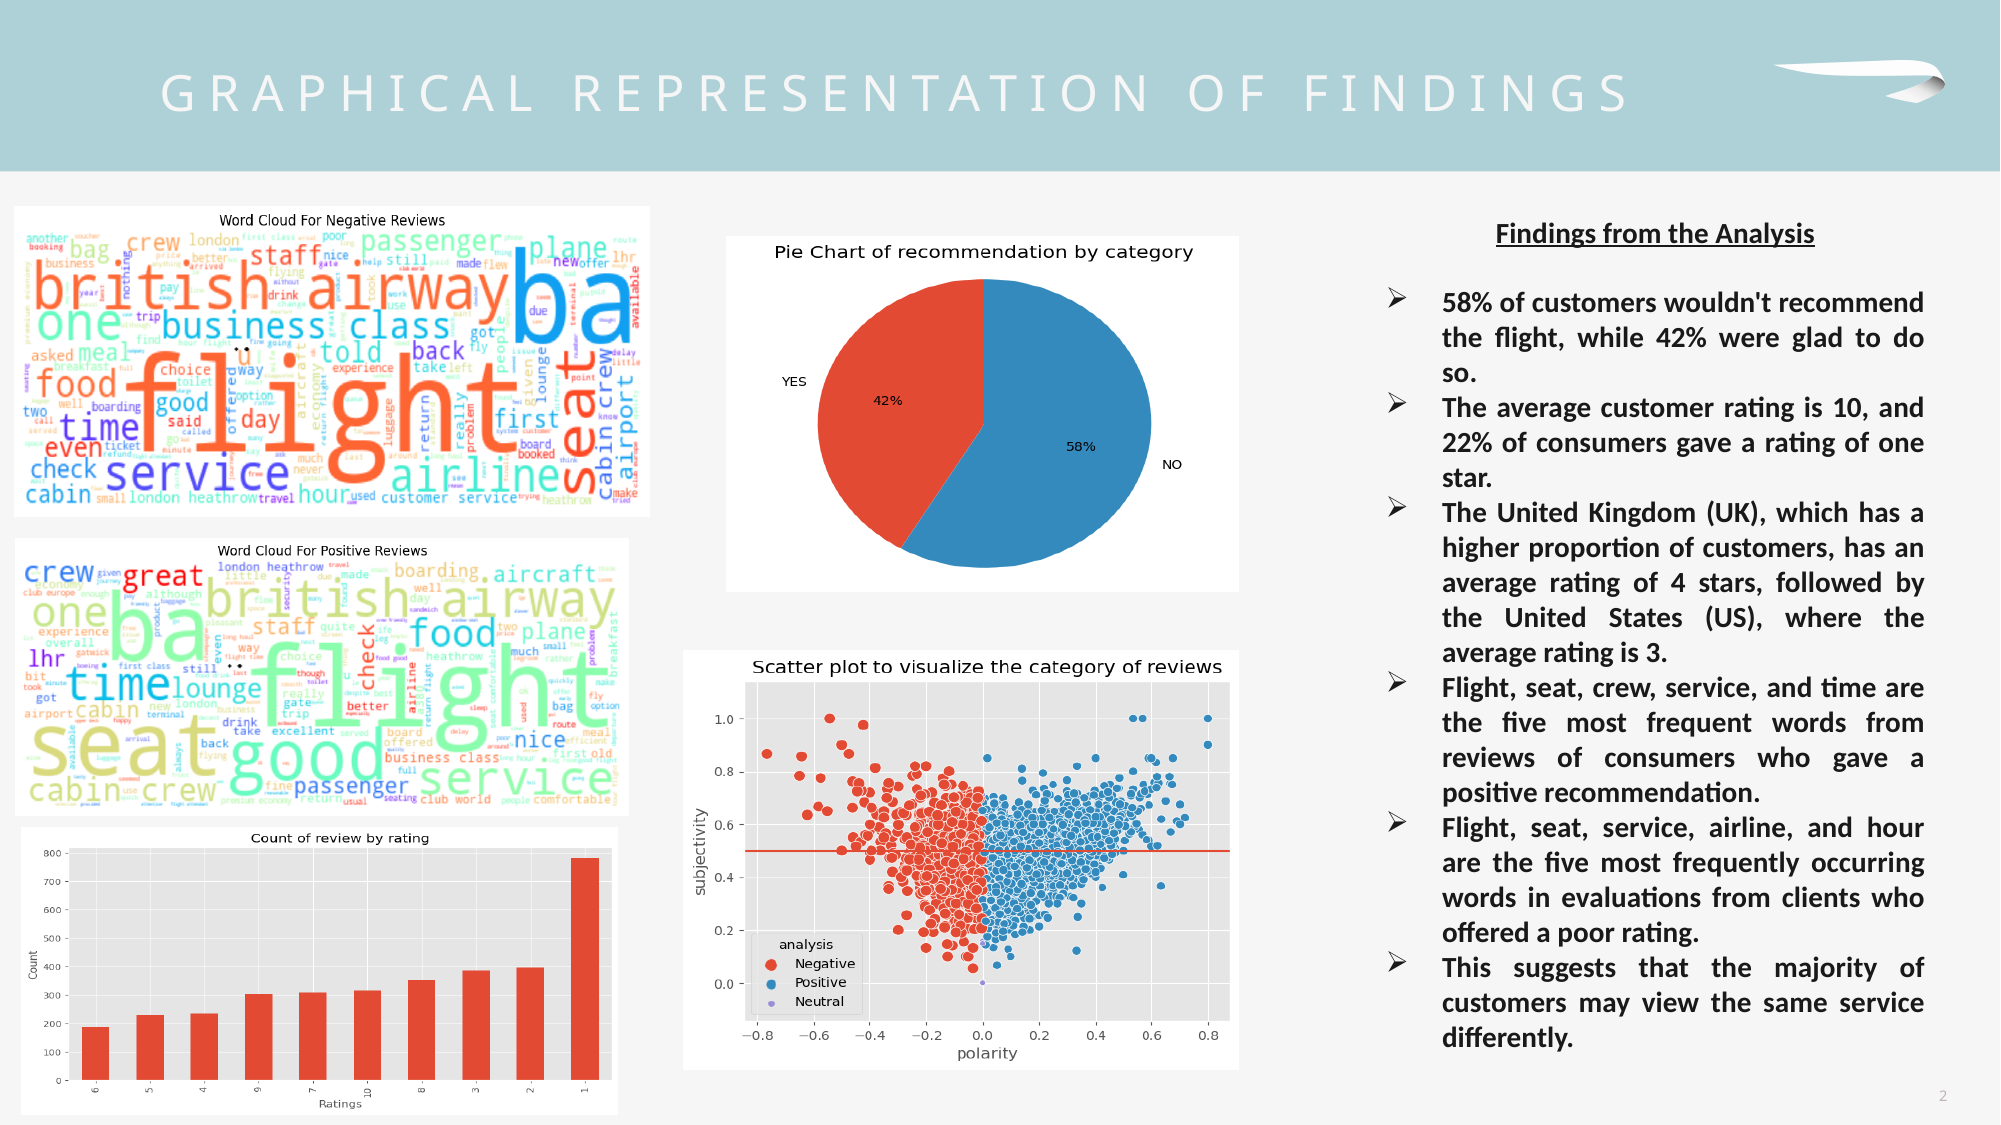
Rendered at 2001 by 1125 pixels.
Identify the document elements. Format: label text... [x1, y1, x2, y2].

title Graphical representation of findings [159, 91, 1763, 100]
picture [14, 206, 650, 517]
picture [725, 236, 1239, 592]
picture [20, 827, 618, 1115]
picture [1773, 60, 1945, 103]
text_box Findings from the Analysis 58% of customers wouldn't recommend the flight, while 42% were glad to do so. The average customer rating is 10, and 22% of consumers gave a rating of one star. The United Kingdom (UK), which has a higher proportion of customers, has an average rating of 4 stars, followed by the United States (US), where the average rating is 3. Flight, seat, crew, service, and time are the five most frequent words from reviews of consumers who gave a positive recommendation. Flight, seat, service, airline, and hour are the five most frequently occurring words in evaluations from clients who offered a poor rating. This suggests that the majority of customers may view the same service differently. [1371, 206, 1940, 1061]
picture [683, 650, 1239, 1070]
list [15, 538, 629, 816]
